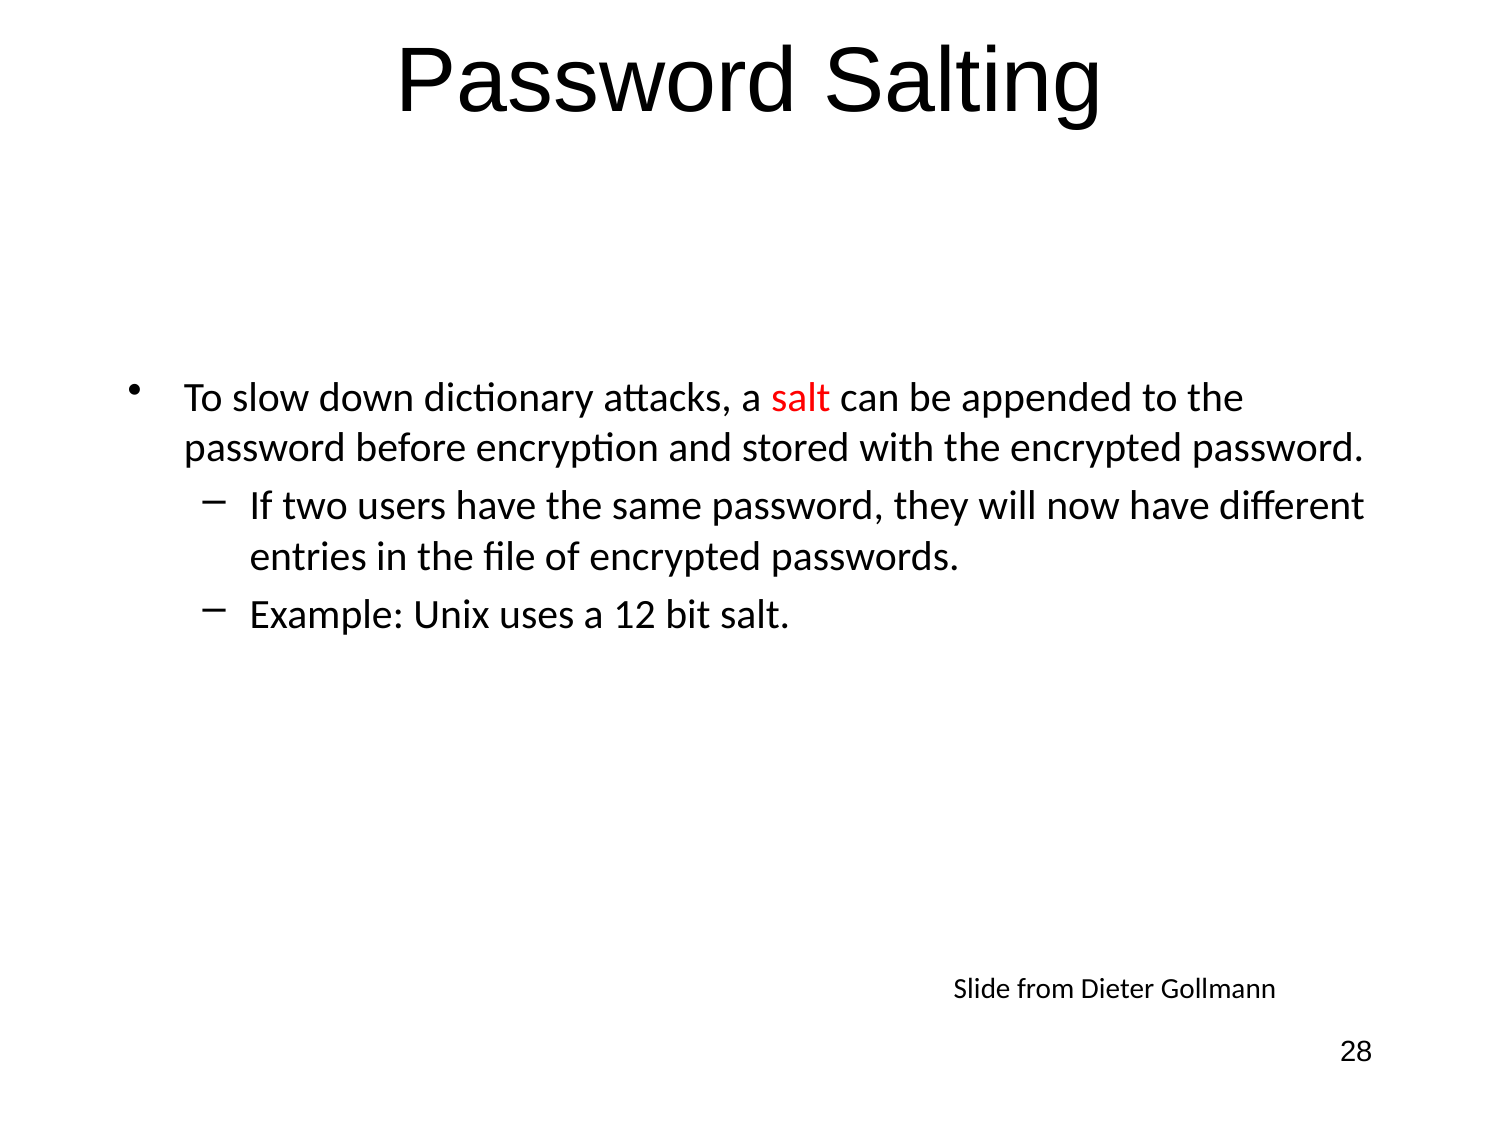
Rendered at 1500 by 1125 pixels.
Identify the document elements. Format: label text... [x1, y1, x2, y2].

title Password Salting [112, 0, 1388, 151]
text_box Slide from Dieter Gollmann [939, 962, 1292, 1013]
list To slow down dictionary attacks, a salt can be appended to the password before encryption and stored with the encrypted password. If two users have the same password, they will now have different entries in the file of encrypted passwords. Example: Unix uses a 12 bit salt. [112, 362, 1388, 863]
slide_number 28 [1074, 1024, 1388, 1101]
